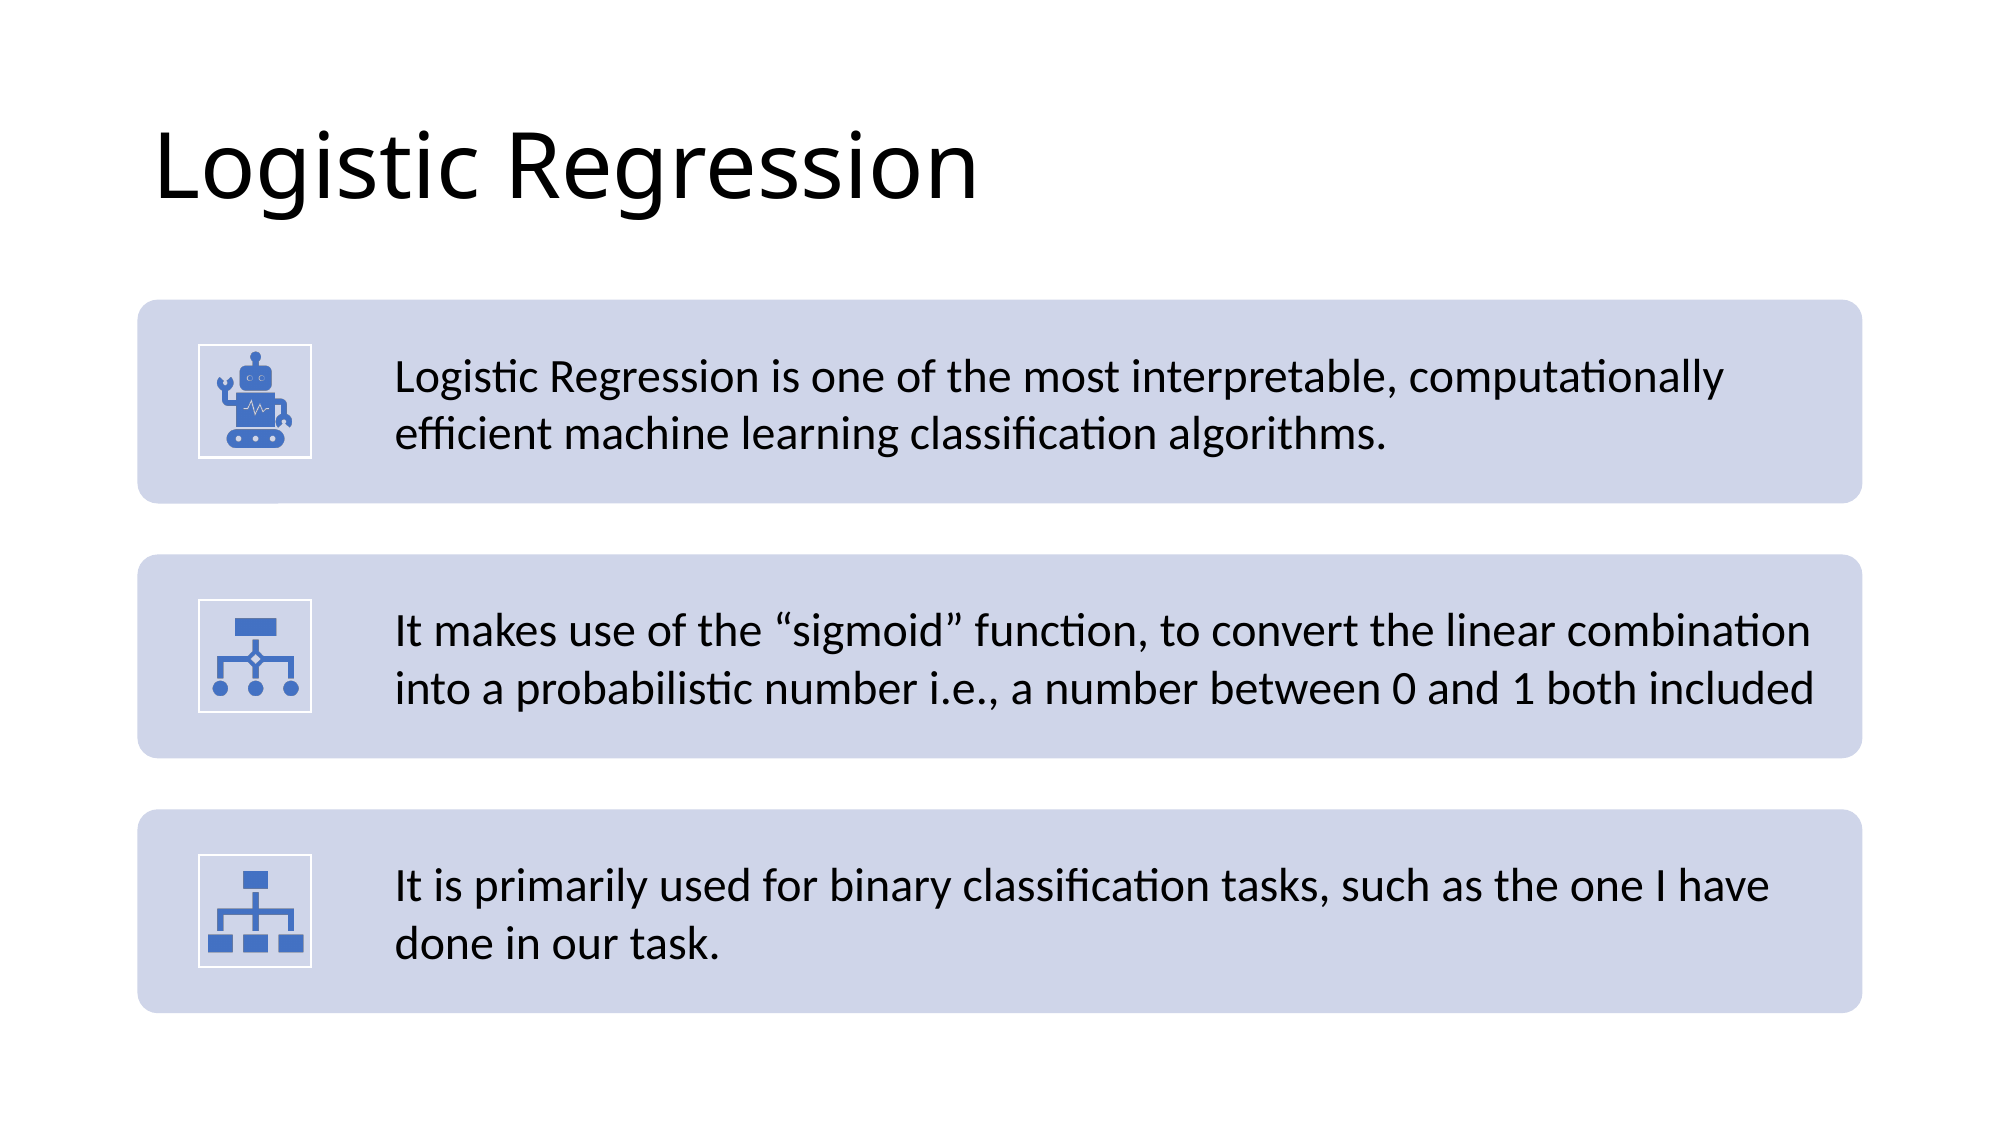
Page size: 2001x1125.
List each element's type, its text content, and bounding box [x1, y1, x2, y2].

title Logistic Regression [137, 59, 1863, 278]
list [137, 299, 1863, 1014]
